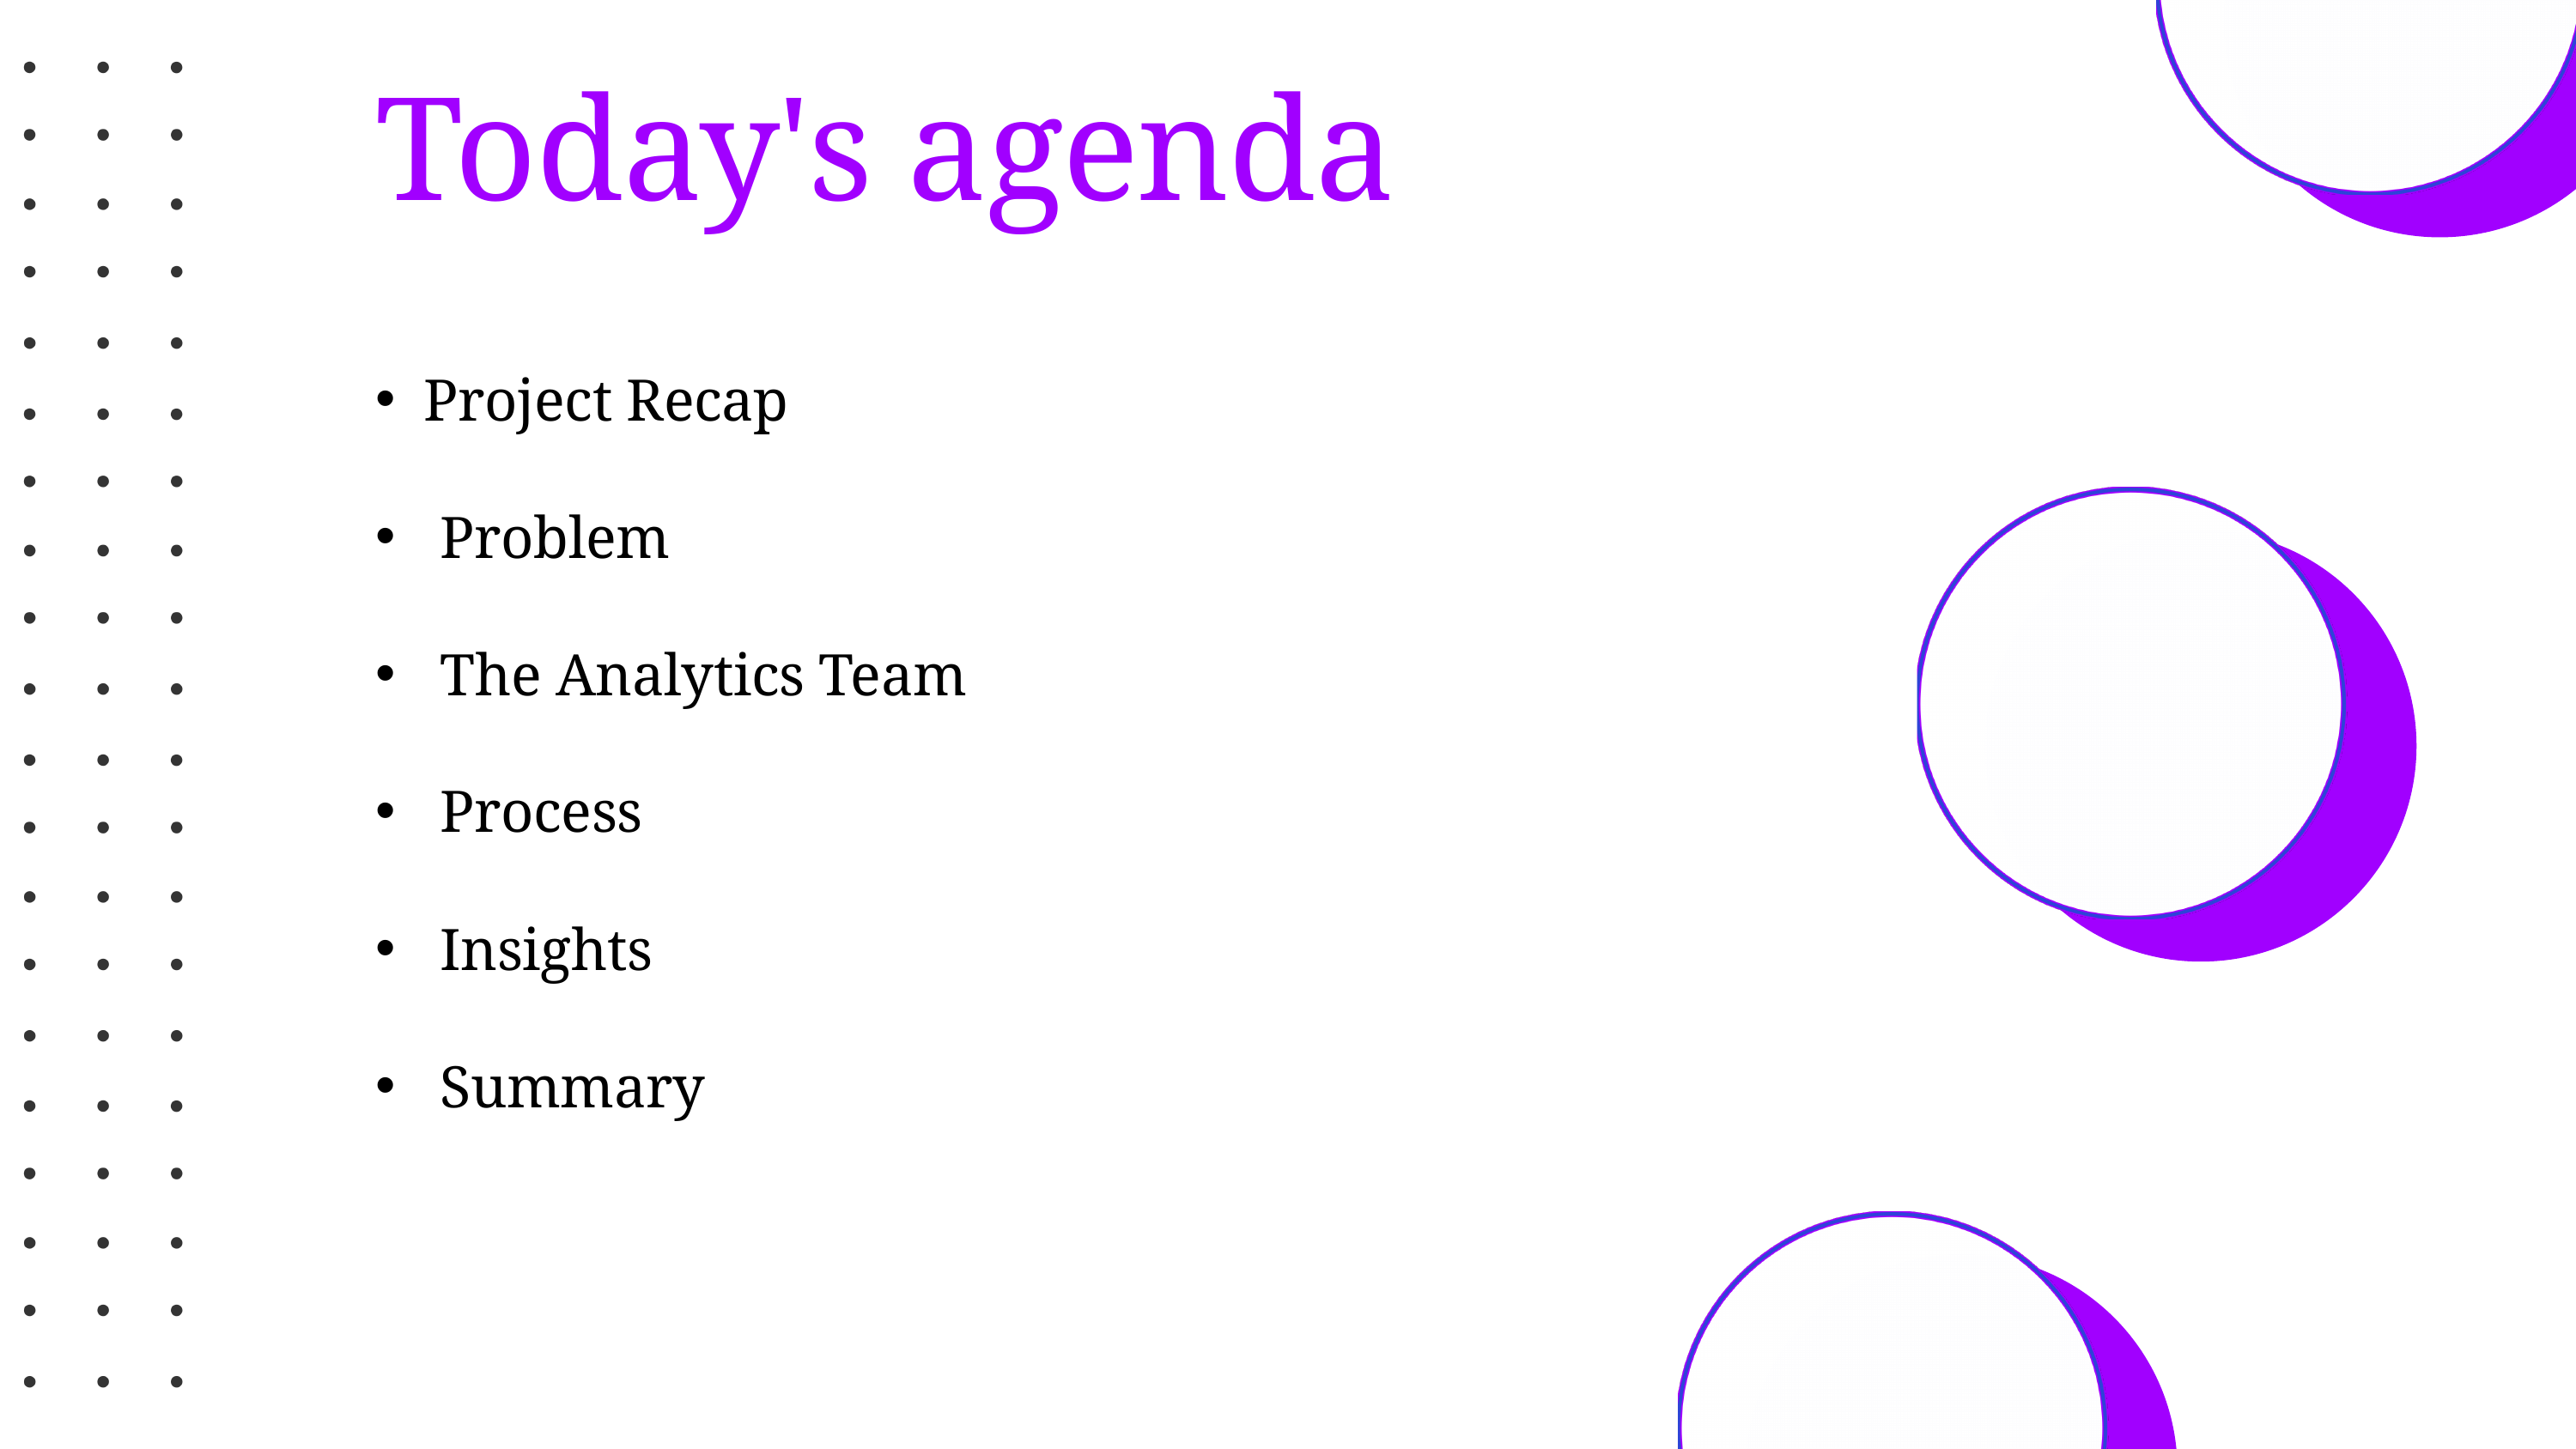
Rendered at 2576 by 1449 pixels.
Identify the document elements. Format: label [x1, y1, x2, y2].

text_box [2155, 0, 2576, 238]
text_box [1677, 1210, 2178, 1449]
text_box [1917, 487, 2417, 962]
text_box [375, 57, 1970, 1366]
text_box [0, 57, 187, 1392]
